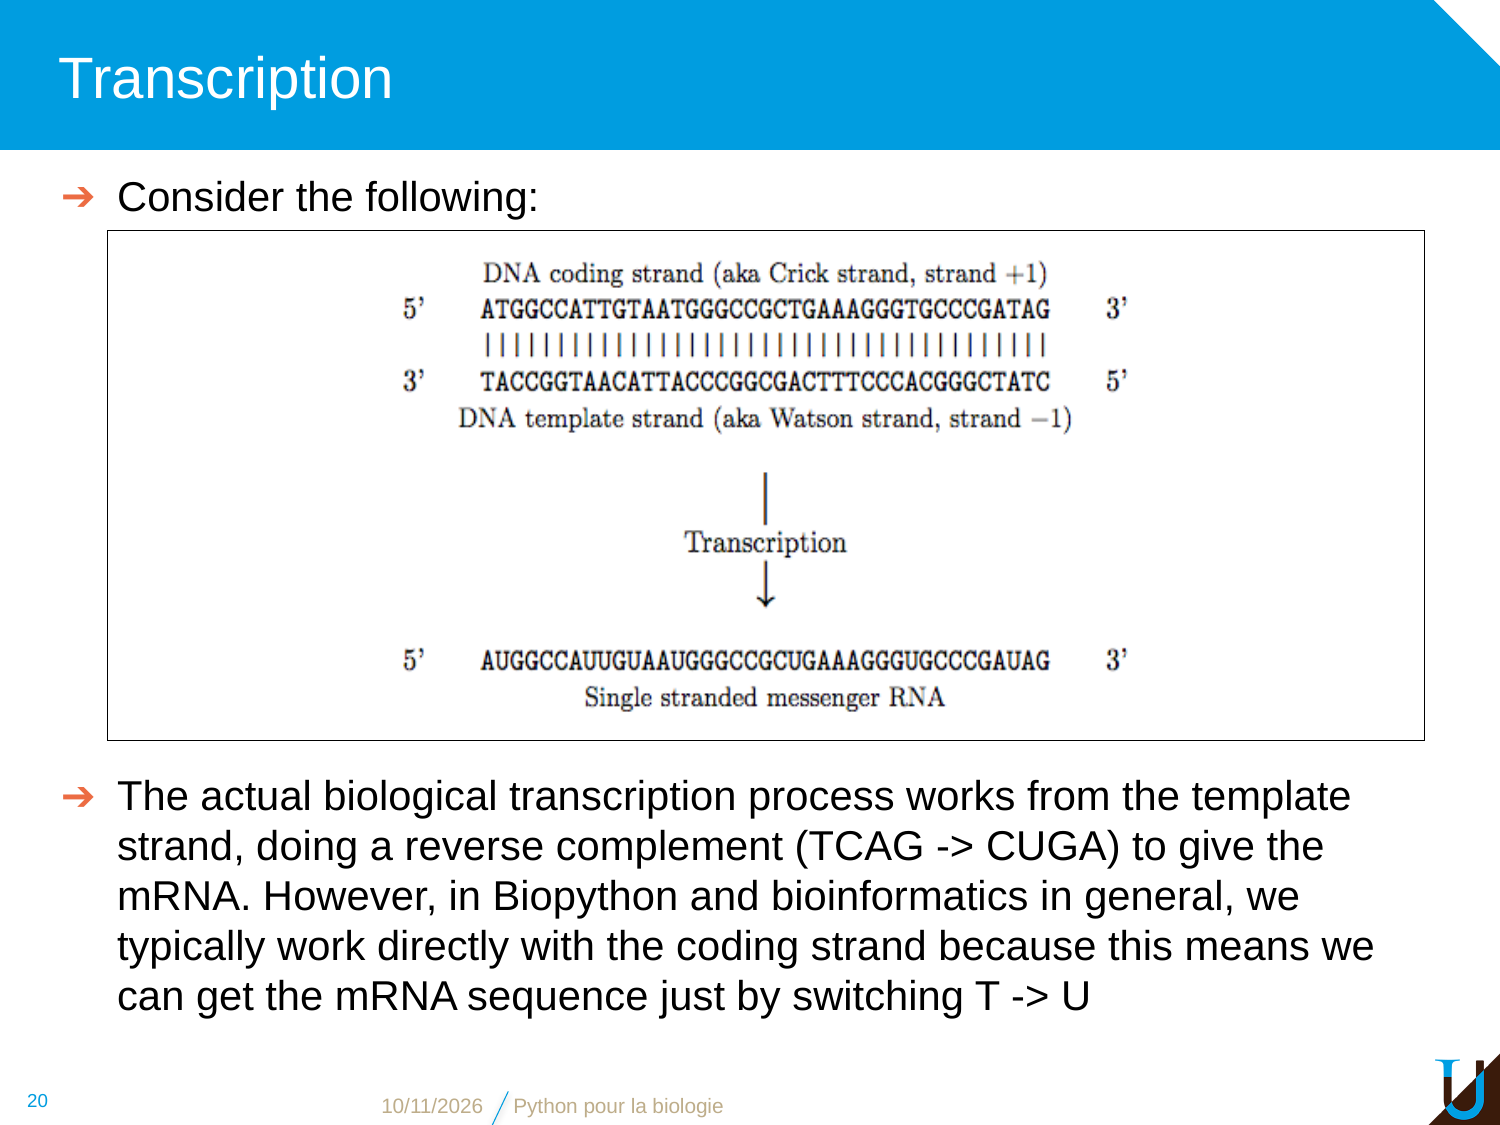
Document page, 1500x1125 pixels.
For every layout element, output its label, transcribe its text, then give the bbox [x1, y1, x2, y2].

footer Python pour la biologie [498, 1091, 1362, 1125]
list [107, 230, 1426, 741]
text_box Consider the following: [45, 161, 1464, 246]
slide_number 20 [0, 1074, 75, 1125]
title Transcription [0, 0, 1425, 150]
text_box The actual biological transcription process works from the template strand, doing a reverse complement (TCAG -> CUGA) to give the mRNA. However, in Biopython and bioinformatics in general, we typically work directly with the coding strand because this means we can get the mRNA sequence just by switching T -> U [45, 761, 1464, 1050]
picture [1425, 1050, 1500, 1125]
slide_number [147, 1091, 498, 1125]
